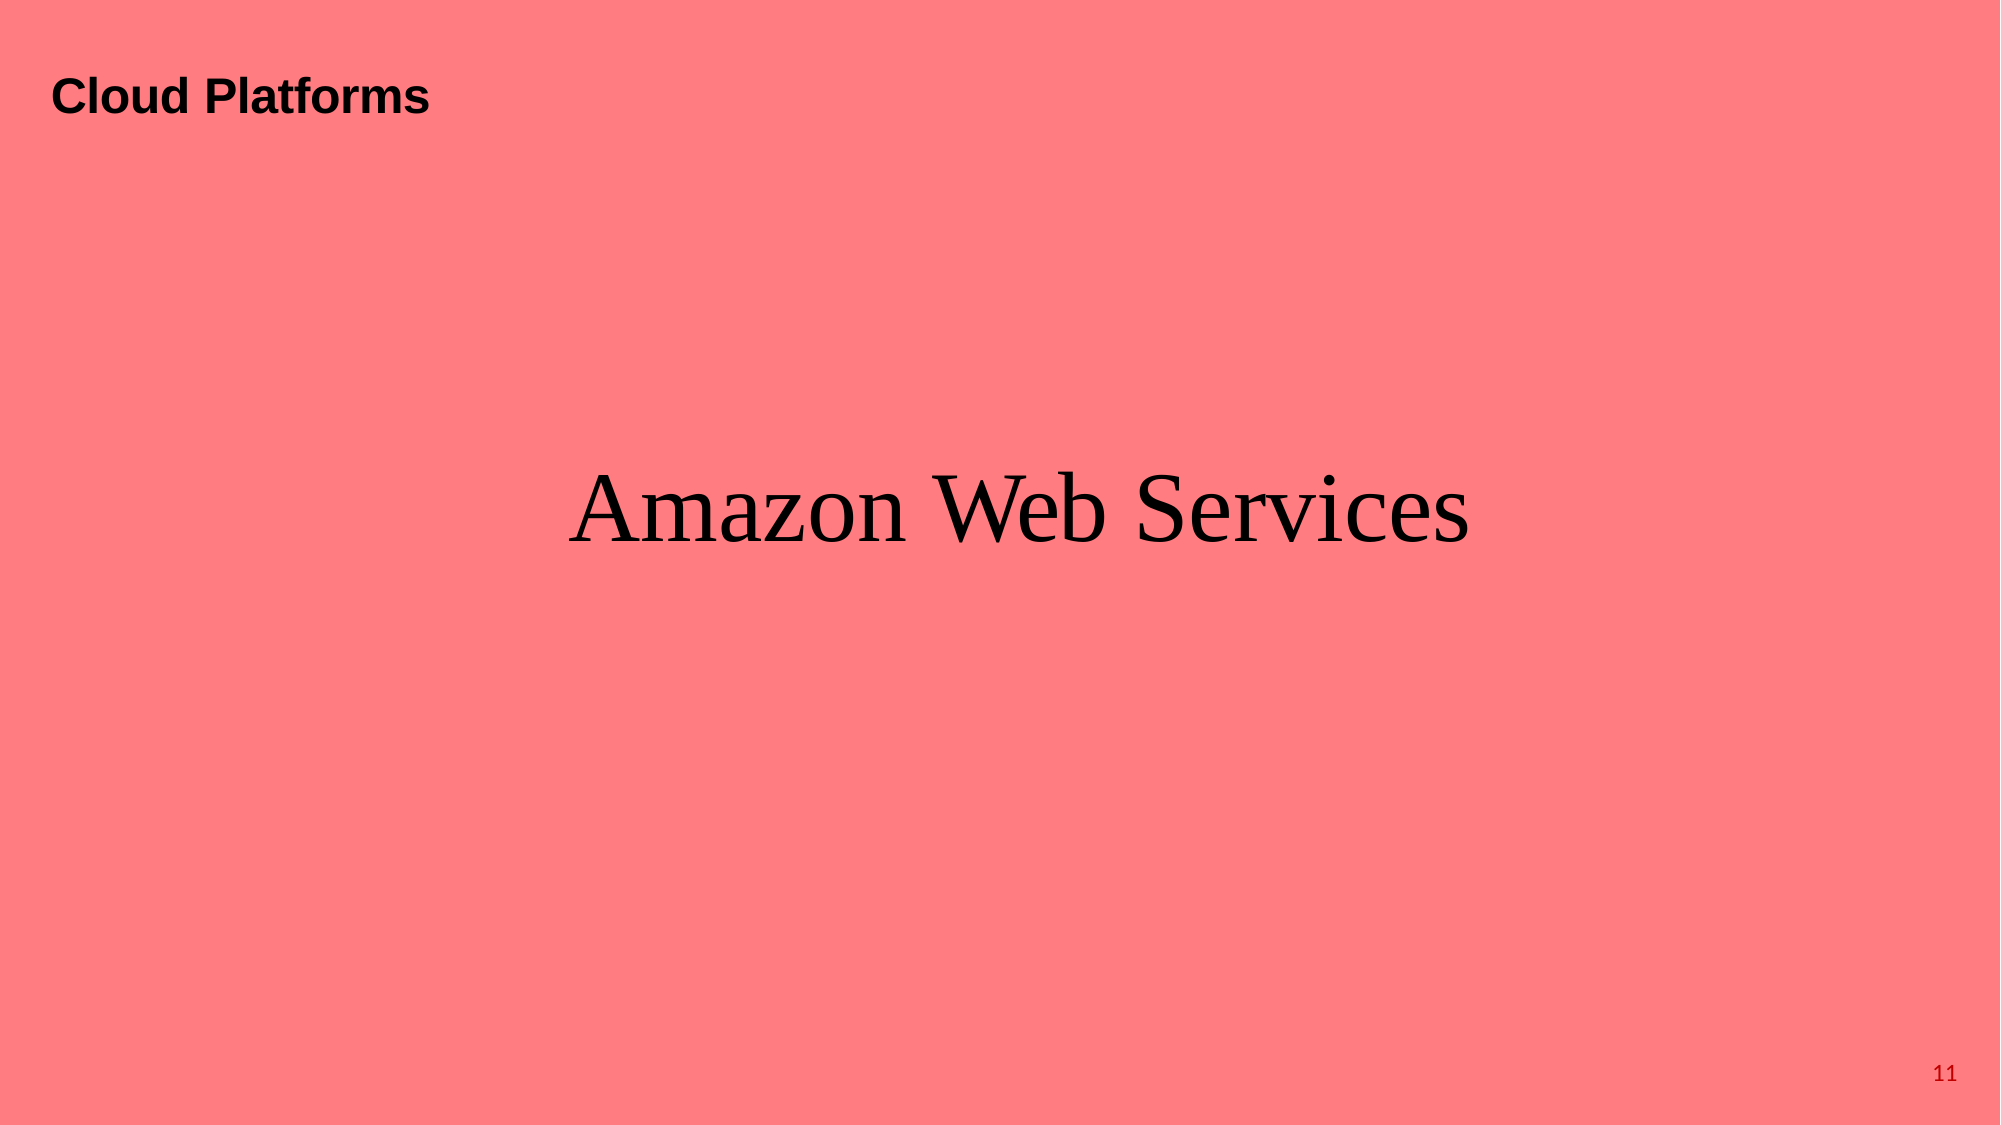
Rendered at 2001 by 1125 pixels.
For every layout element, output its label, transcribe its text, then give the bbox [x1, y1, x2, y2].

text_box Cloud Platforms [48, 61, 433, 124]
slide_number 11 [1925, 1045, 1964, 1125]
text_box Amazon Web Services [566, 439, 1477, 562]
